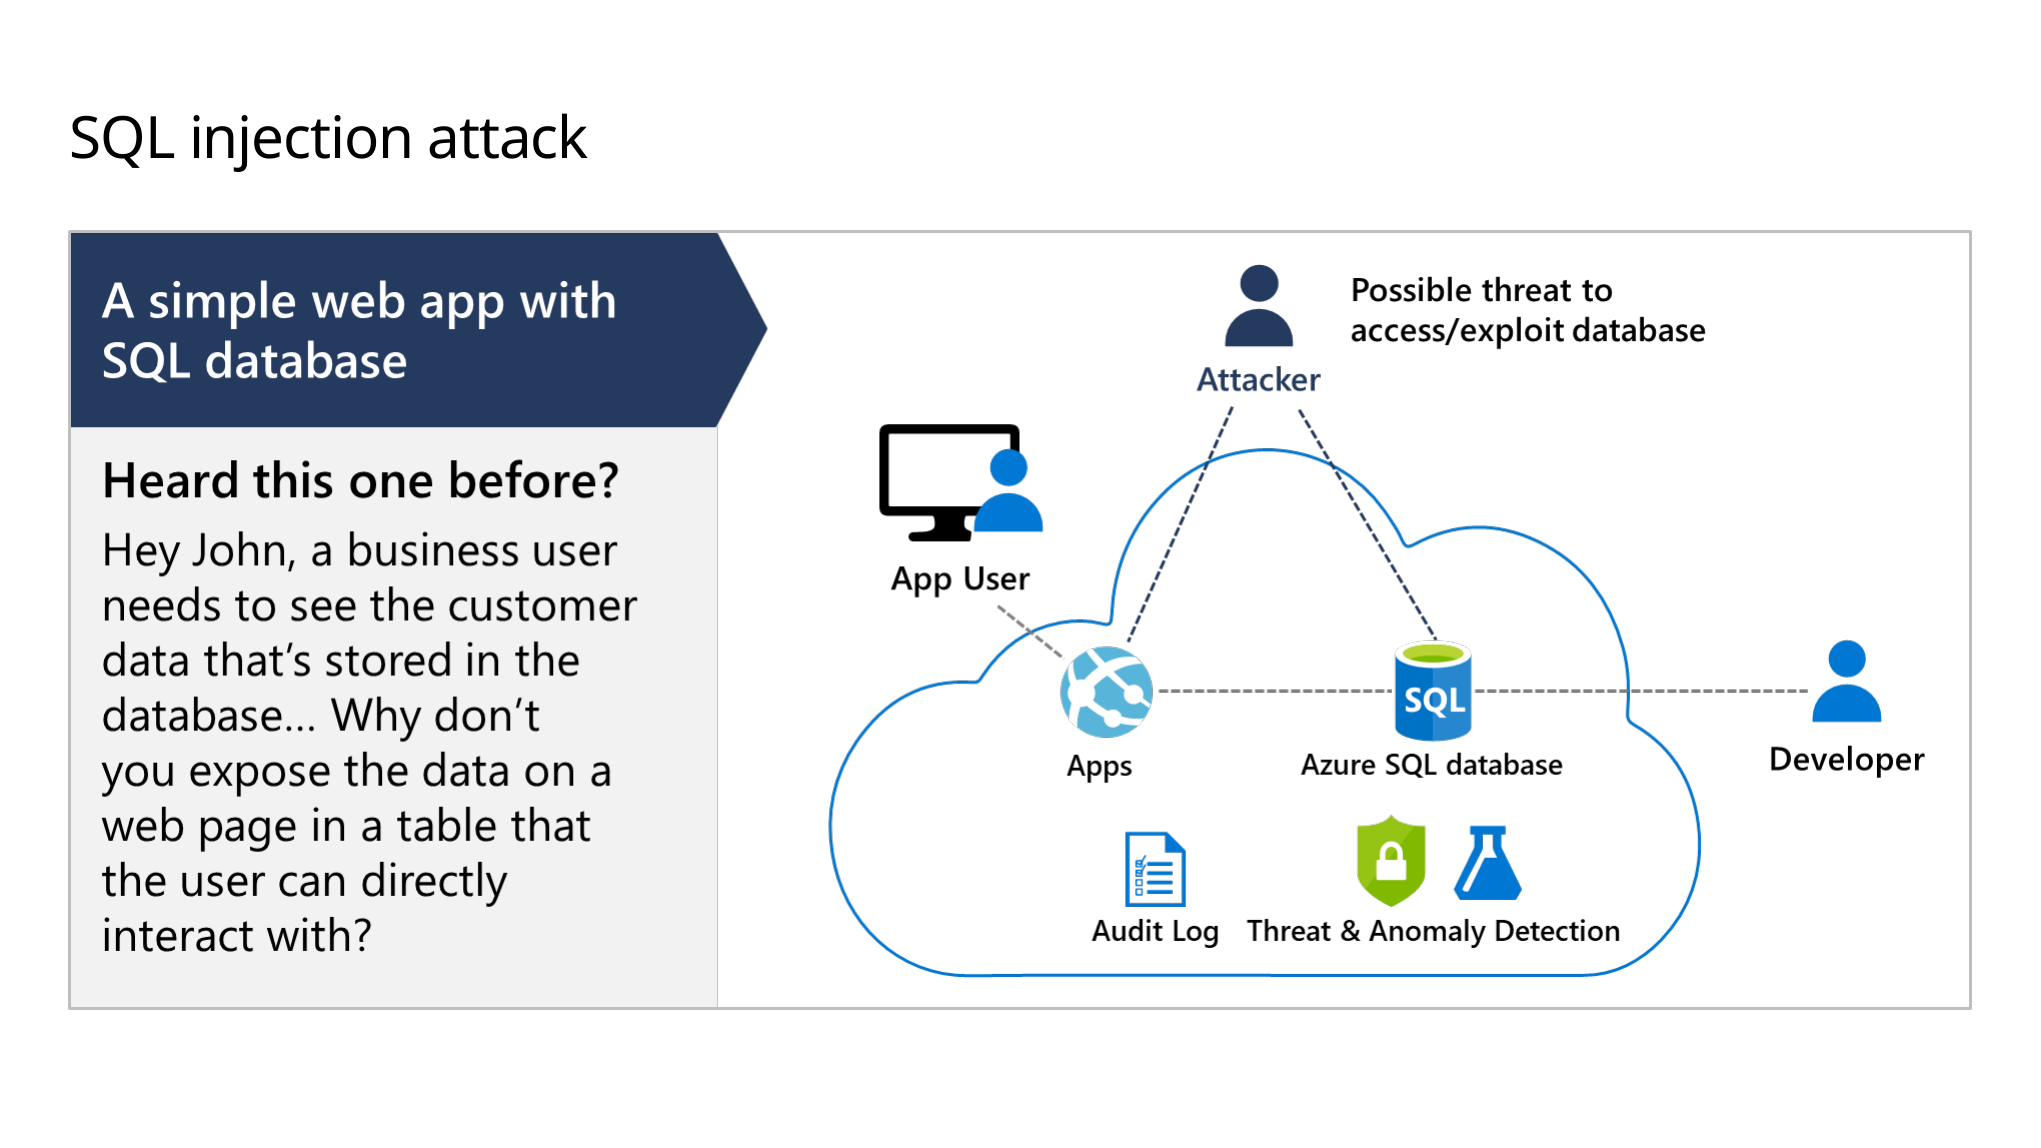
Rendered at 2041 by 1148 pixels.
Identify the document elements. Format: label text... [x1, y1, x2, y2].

title SQL injection attack [70, 103, 1969, 172]
picture [68, 230, 1972, 1011]
